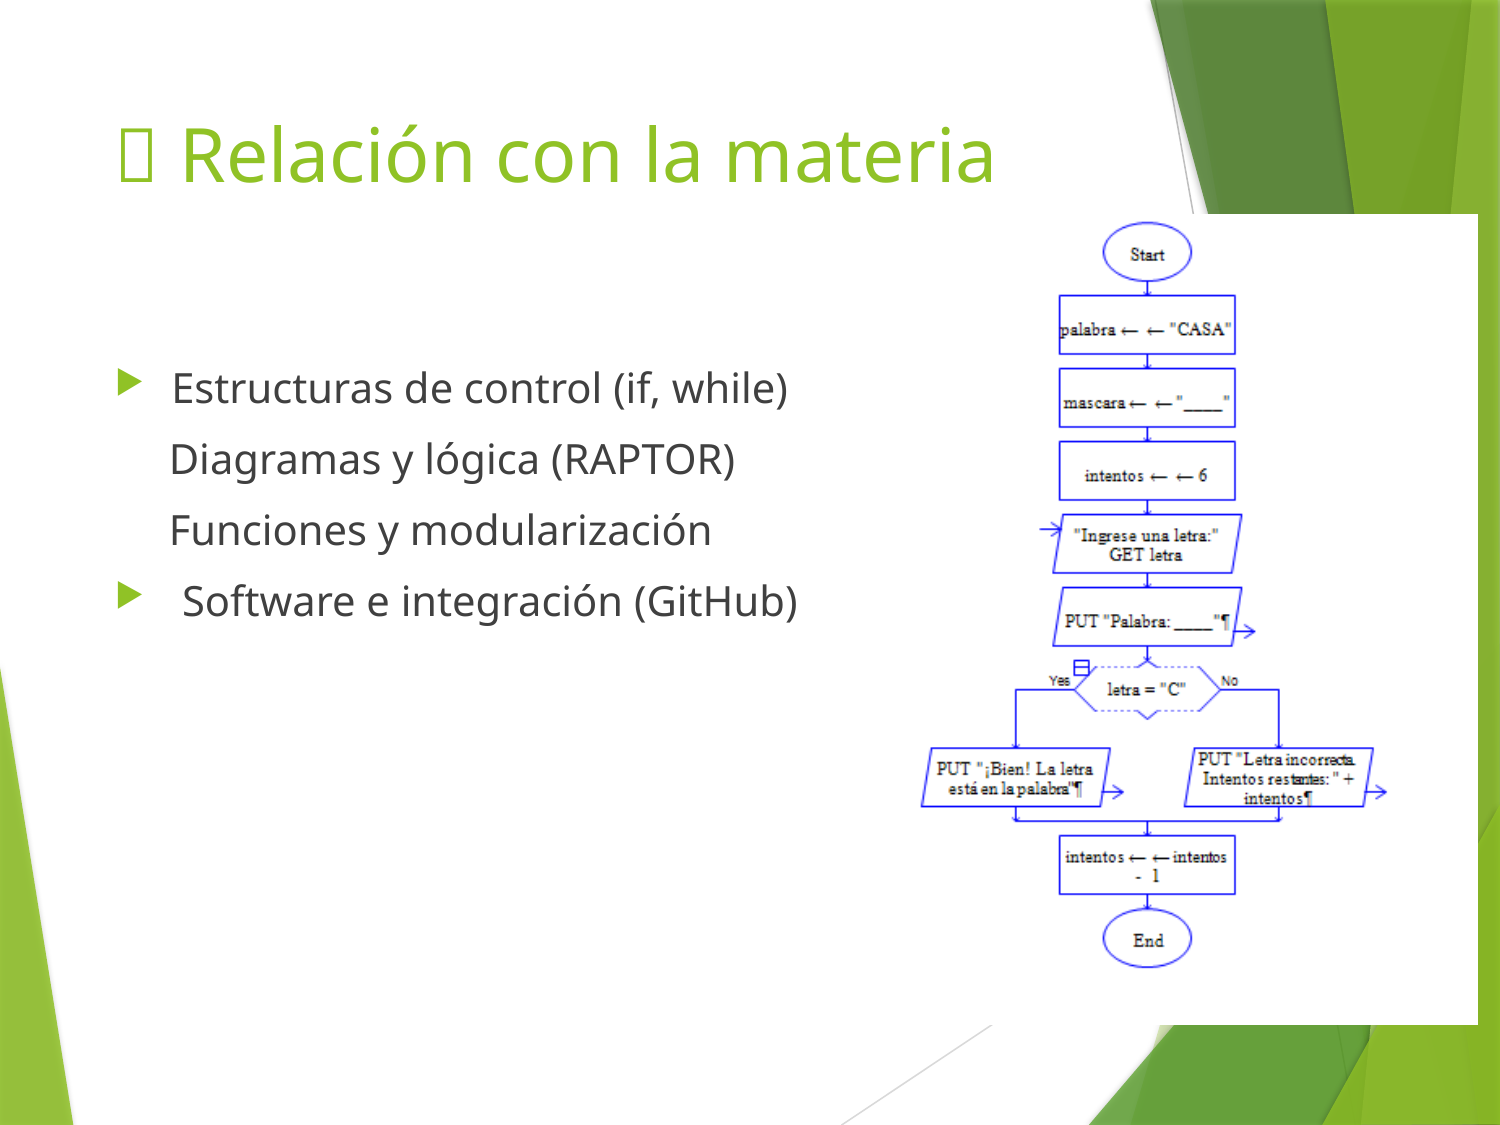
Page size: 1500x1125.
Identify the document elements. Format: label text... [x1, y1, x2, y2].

list Estructuras de control (if, while) Diagramas y lógica (RAPTOR) Funciones y modularización Software e integración (GitHub) [99, 354, 848, 992]
title 🧠 Relación con la materia [99, 99, 1142, 317]
picture [853, 213, 1479, 1025]
